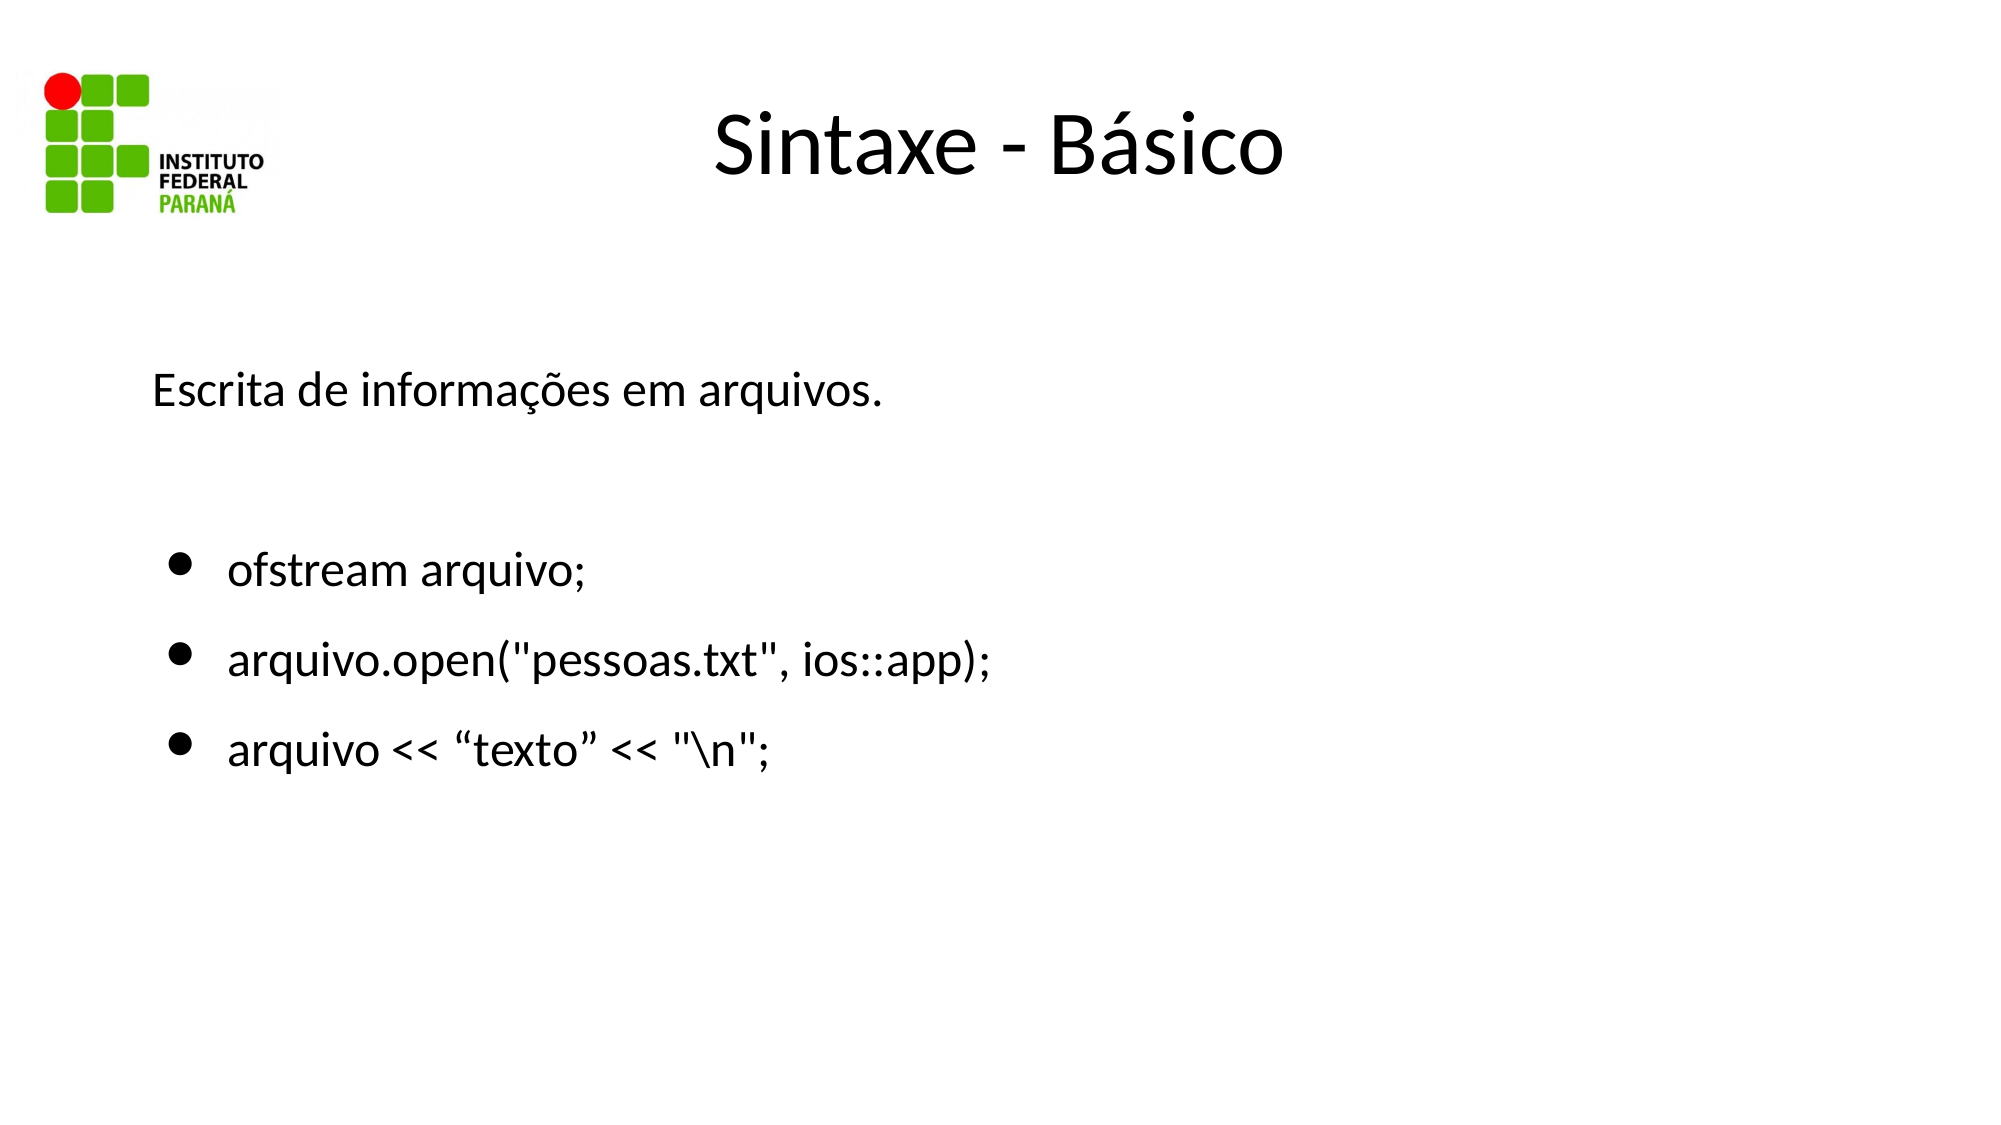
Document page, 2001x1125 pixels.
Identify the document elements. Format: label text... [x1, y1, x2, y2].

title Sintaxe - Básico [137, 36, 1863, 255]
text_box Escrita de informações em arquivos. ofstream arquivo; arquivo.open("pessoas.txt", ios::app); arquivo << “texto” << "\n"; [137, 311, 1863, 1015]
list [16, 69, 280, 221]
